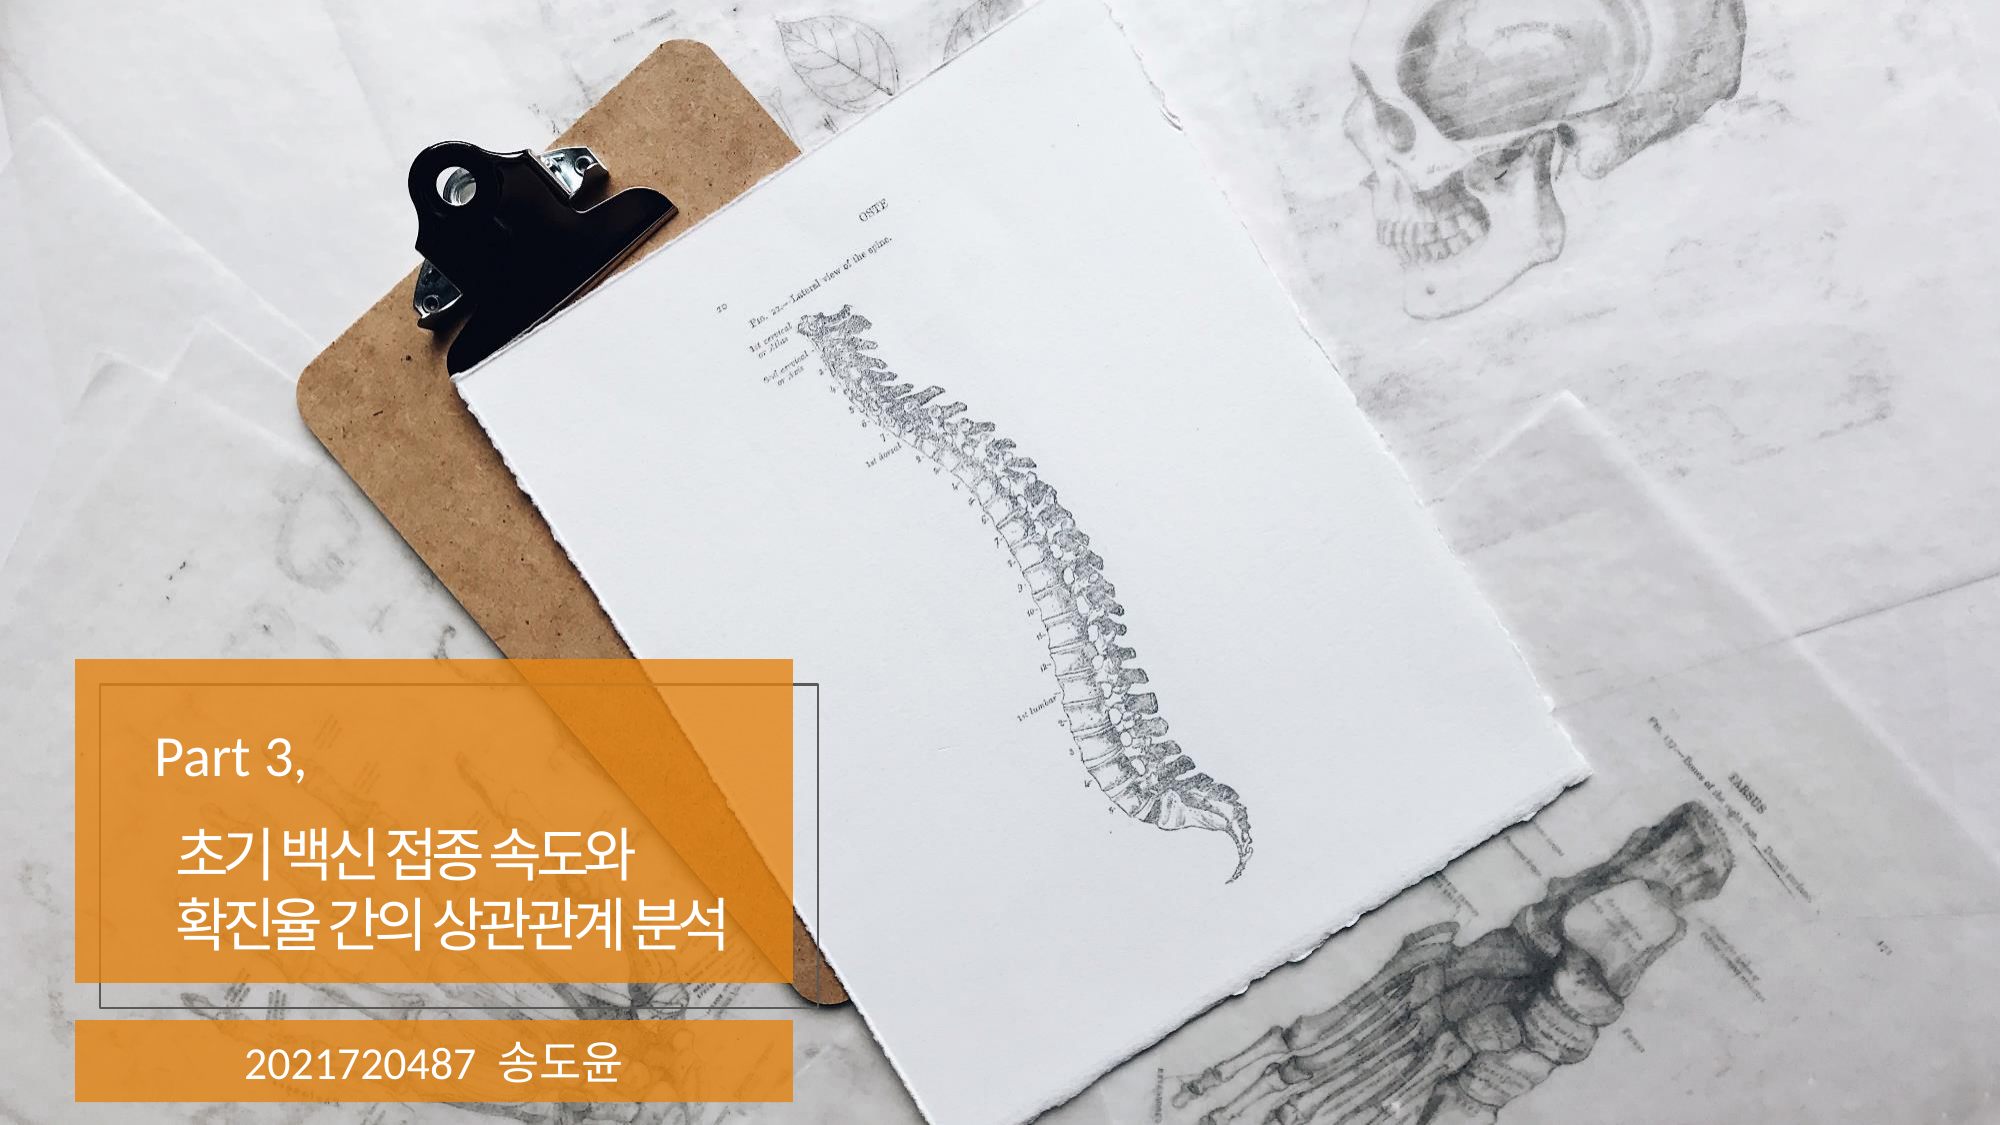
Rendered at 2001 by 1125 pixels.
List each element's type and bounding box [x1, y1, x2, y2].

picture [0, 0, 2000, 1125]
text_box [74, 658, 819, 1009]
